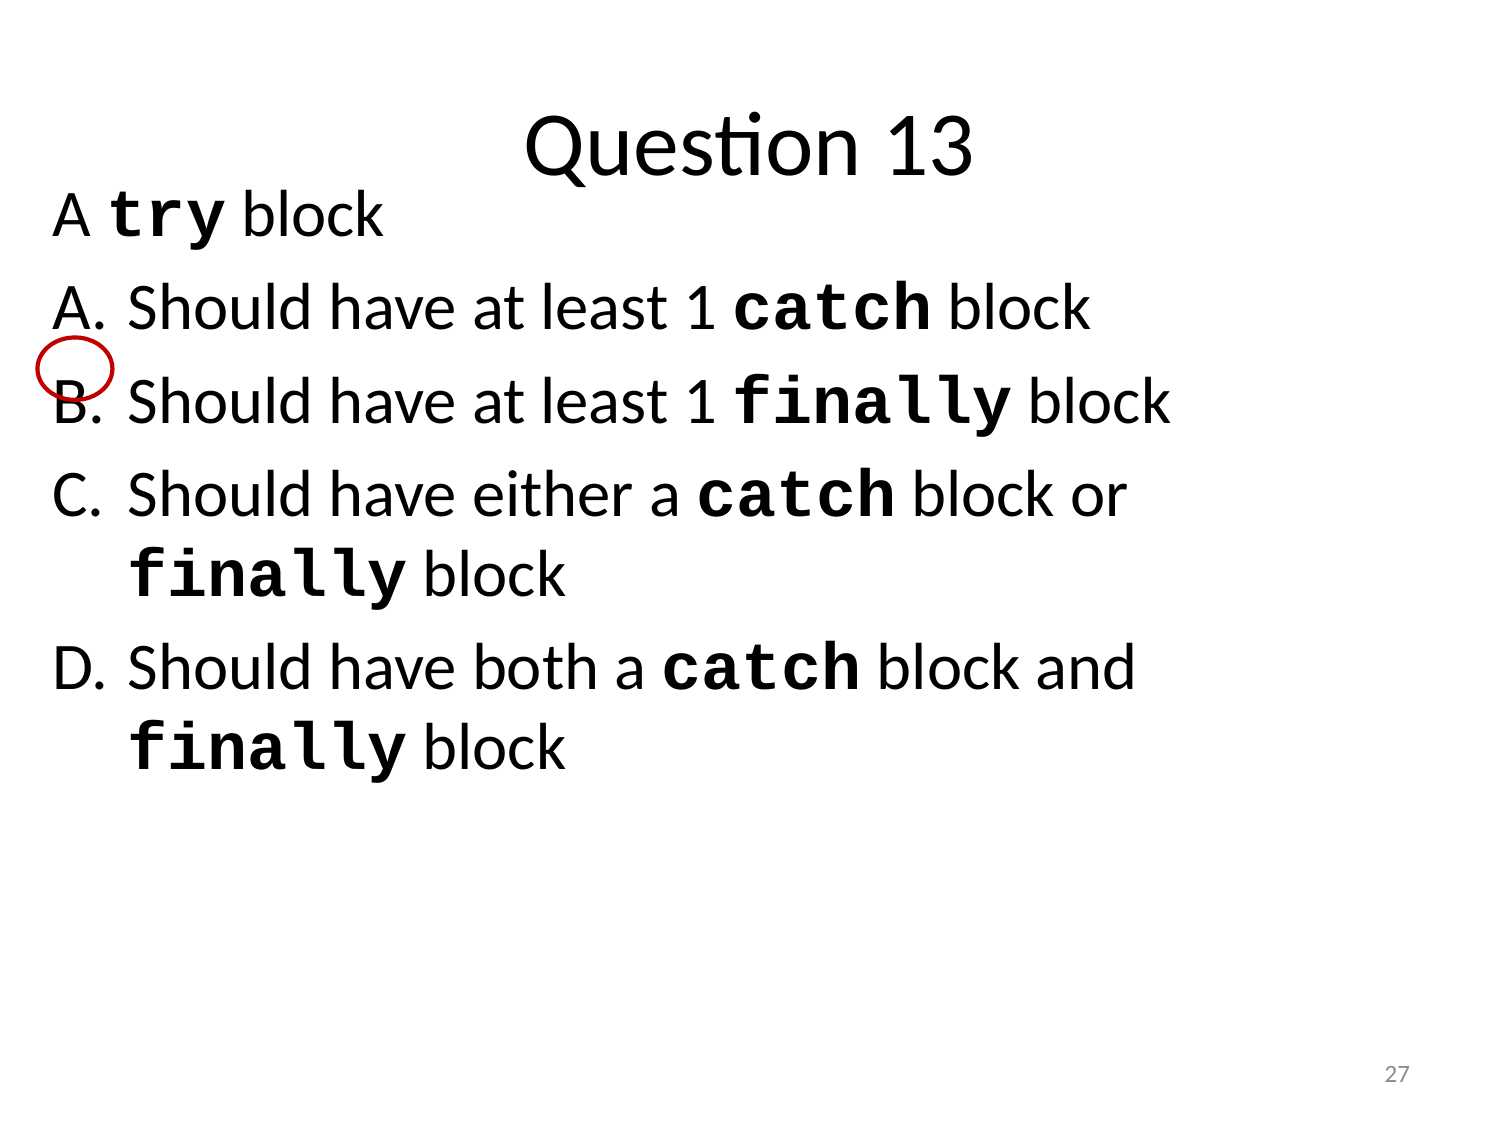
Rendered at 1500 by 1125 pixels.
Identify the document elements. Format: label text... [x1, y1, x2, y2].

slide_number 27 [1074, 1042, 1425, 1103]
text_box [35, 335, 115, 403]
title Question 13 [75, 45, 1425, 233]
list A try block Should have at least 1 catch block Should have at least 1 finally block Should have either a catch block or finally block Should have both a catch block and finally block [37, 162, 1388, 905]
